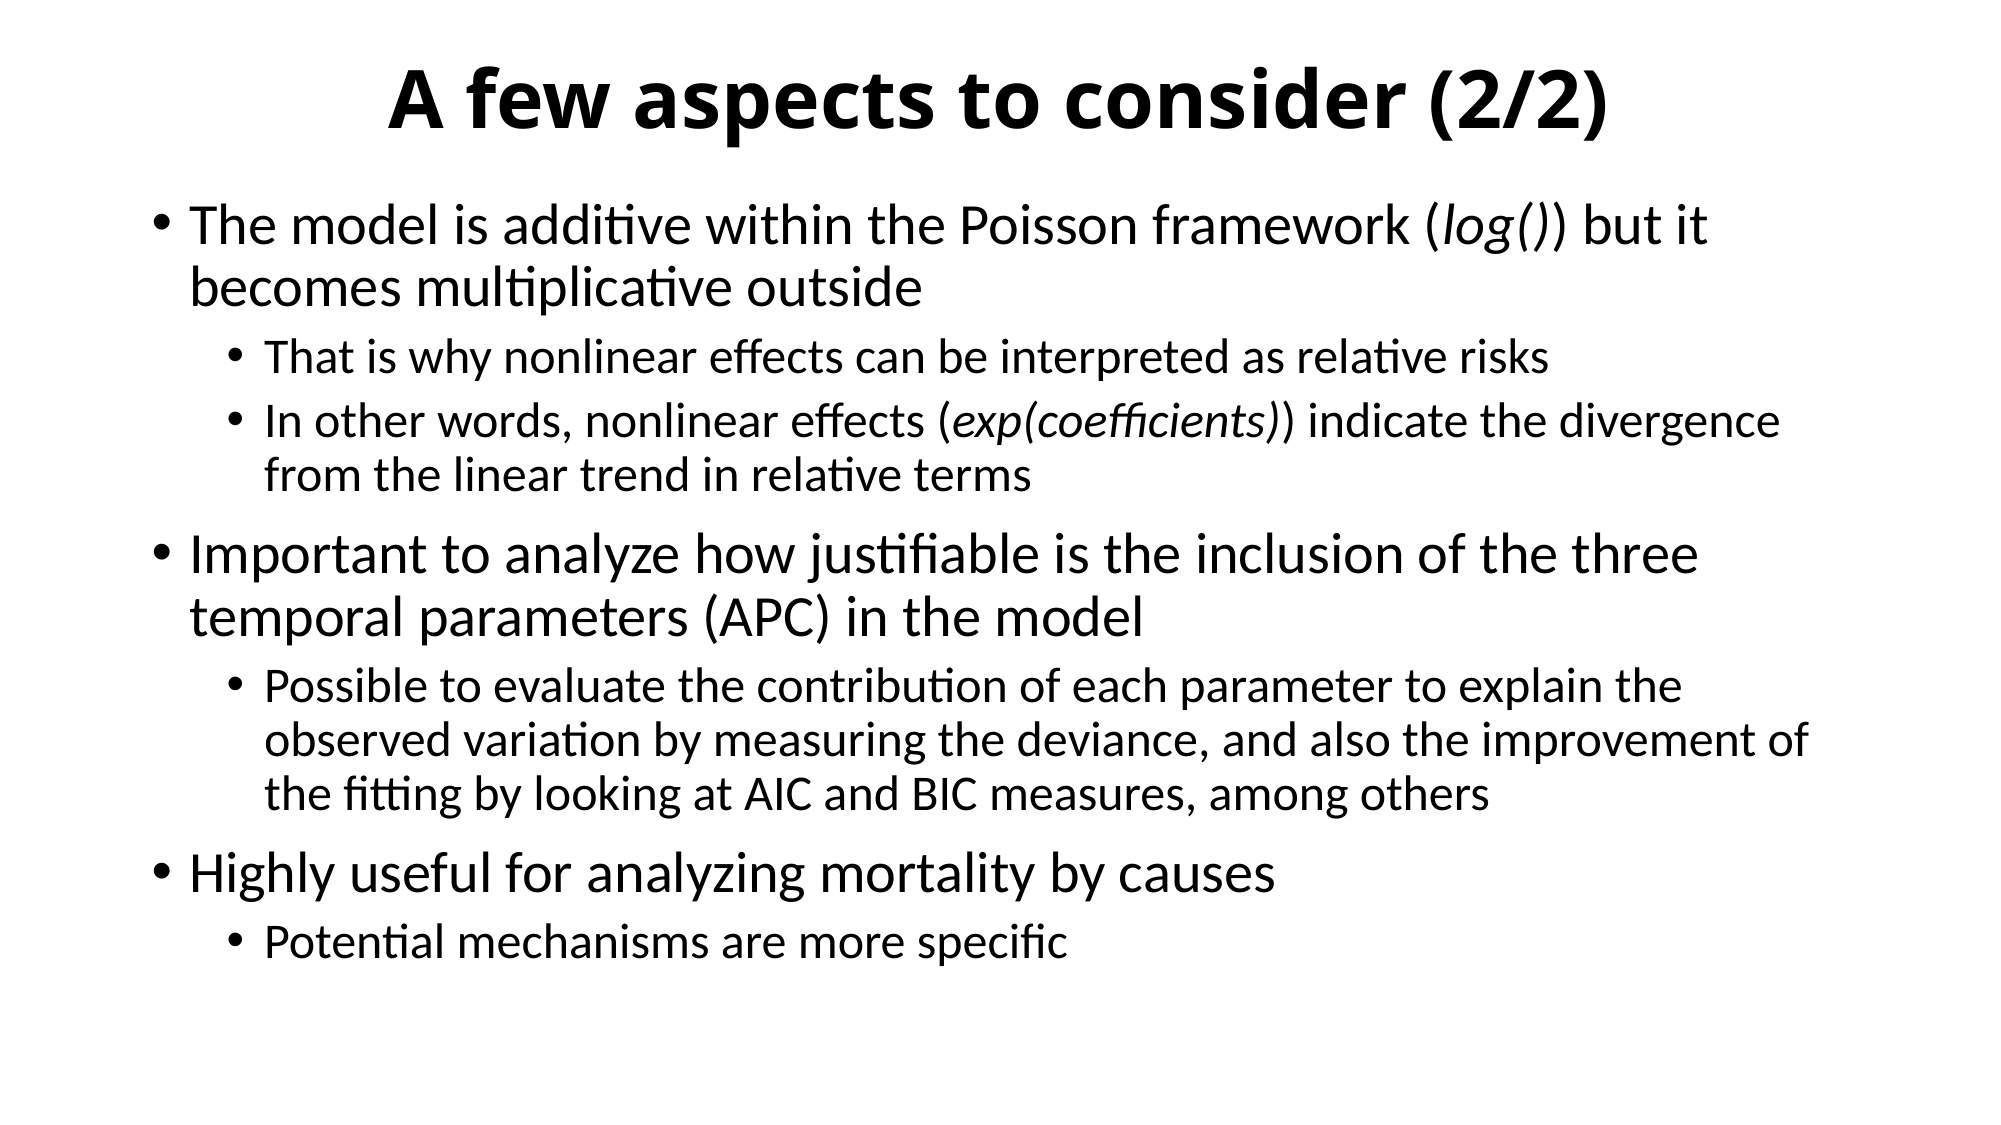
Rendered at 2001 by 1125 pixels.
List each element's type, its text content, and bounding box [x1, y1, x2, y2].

list The model is additive within the Poisson framework (log()) but it becomes multiplicative outside That is why nonlinear effects can be interpreted as relative risks In other words, nonlinear effects (exp(coefficients)) indicate the divergence from the linear trend in relative terms Important to analyze how justifiable is the inclusion of the three temporal parameters (APC) in the model Possible to evaluate the contribution of each parameter to explain the observed variation by measuring the deviance, and also the improvement of the fitting by looking at AIC and BIC measures, among others Highly useful for analyzing mortality by causes Potential mechanisms are more specific [136, 186, 1862, 995]
text_box A few aspects to consider (2/2) [324, 2, 1675, 191]
